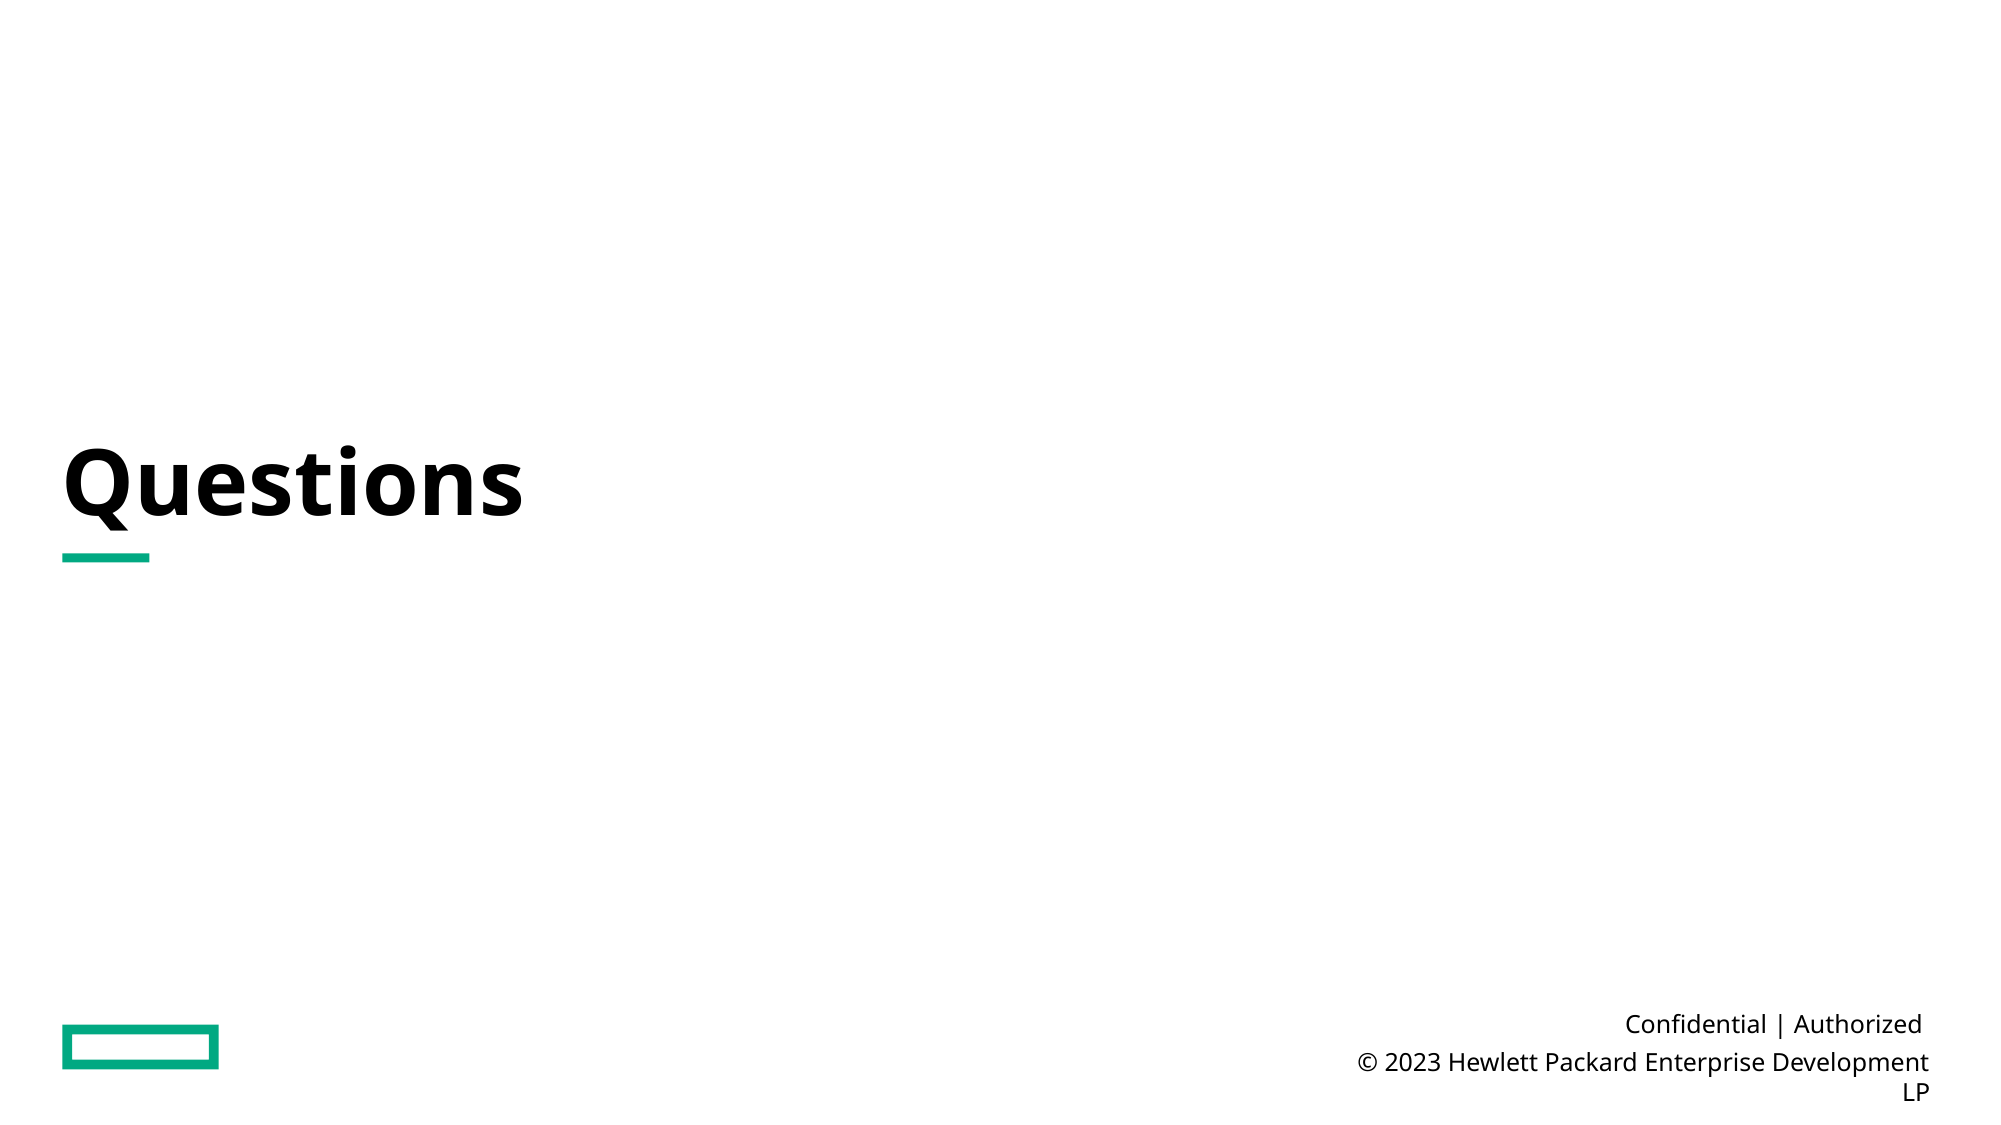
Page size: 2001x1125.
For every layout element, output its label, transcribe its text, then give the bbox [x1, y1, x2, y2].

title Questions [42, 81, 1068, 554]
footer Confidential | Authorized [717, 971, 1945, 1040]
